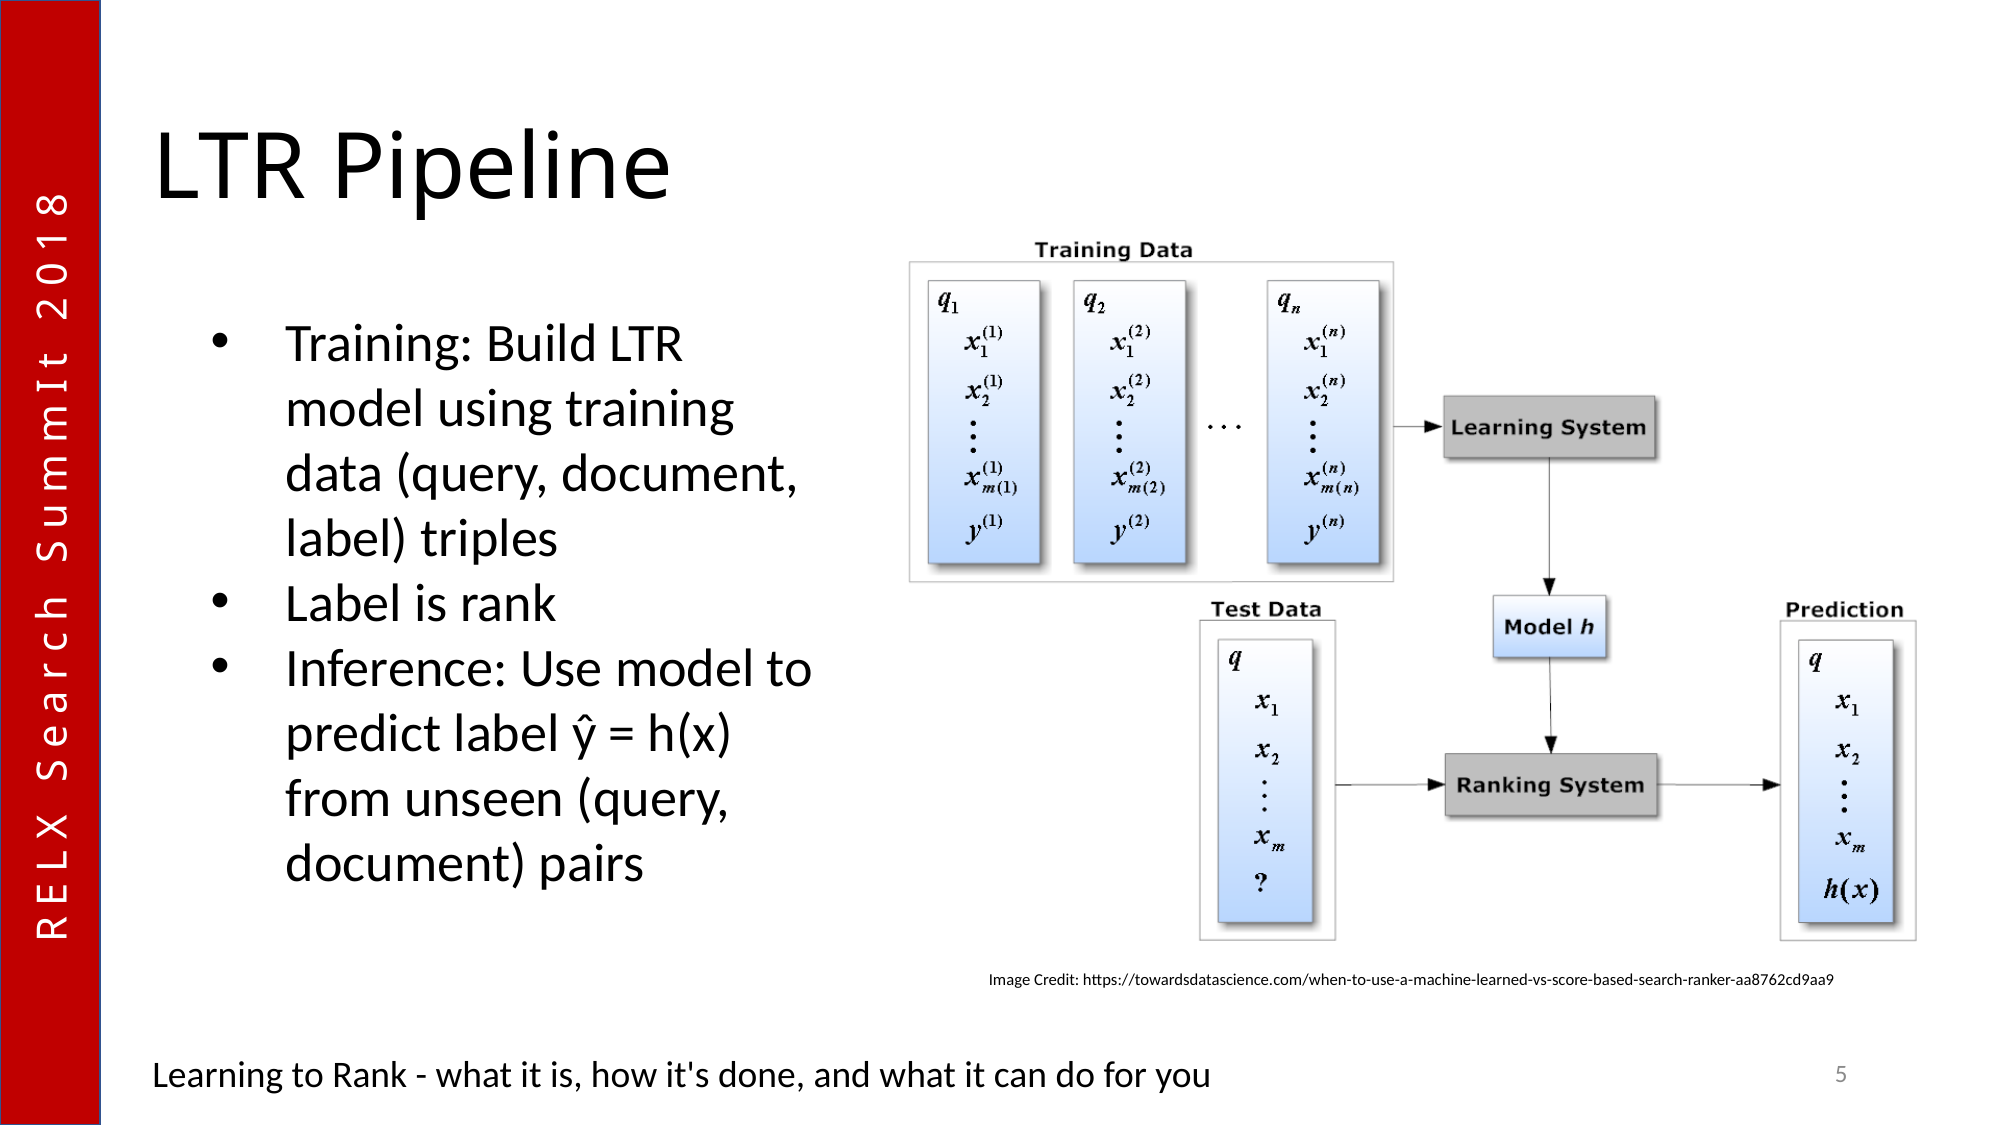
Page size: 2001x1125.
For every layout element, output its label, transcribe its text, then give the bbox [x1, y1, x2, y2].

title LTR Pipeline [137, 59, 1863, 278]
text_box Image Credit: https://towardsdatascience.com/when-to-use-a-machine-learned-vs-score-based-search-ranker-aa8762cd9aa9 [974, 961, 1851, 997]
text_box Training: Build LTR model using training data (query, document, label) triples Label is rank Inference: Use model to predict label ŷ = h(x) from unseen (query, document) pairs [195, 299, 839, 900]
footer Learning to Rank - what it is, how it's done, and what it can do for you [137, 1042, 1245, 1103]
slide_number 5 [1412, 1042, 1863, 1103]
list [903, 231, 1922, 946]
